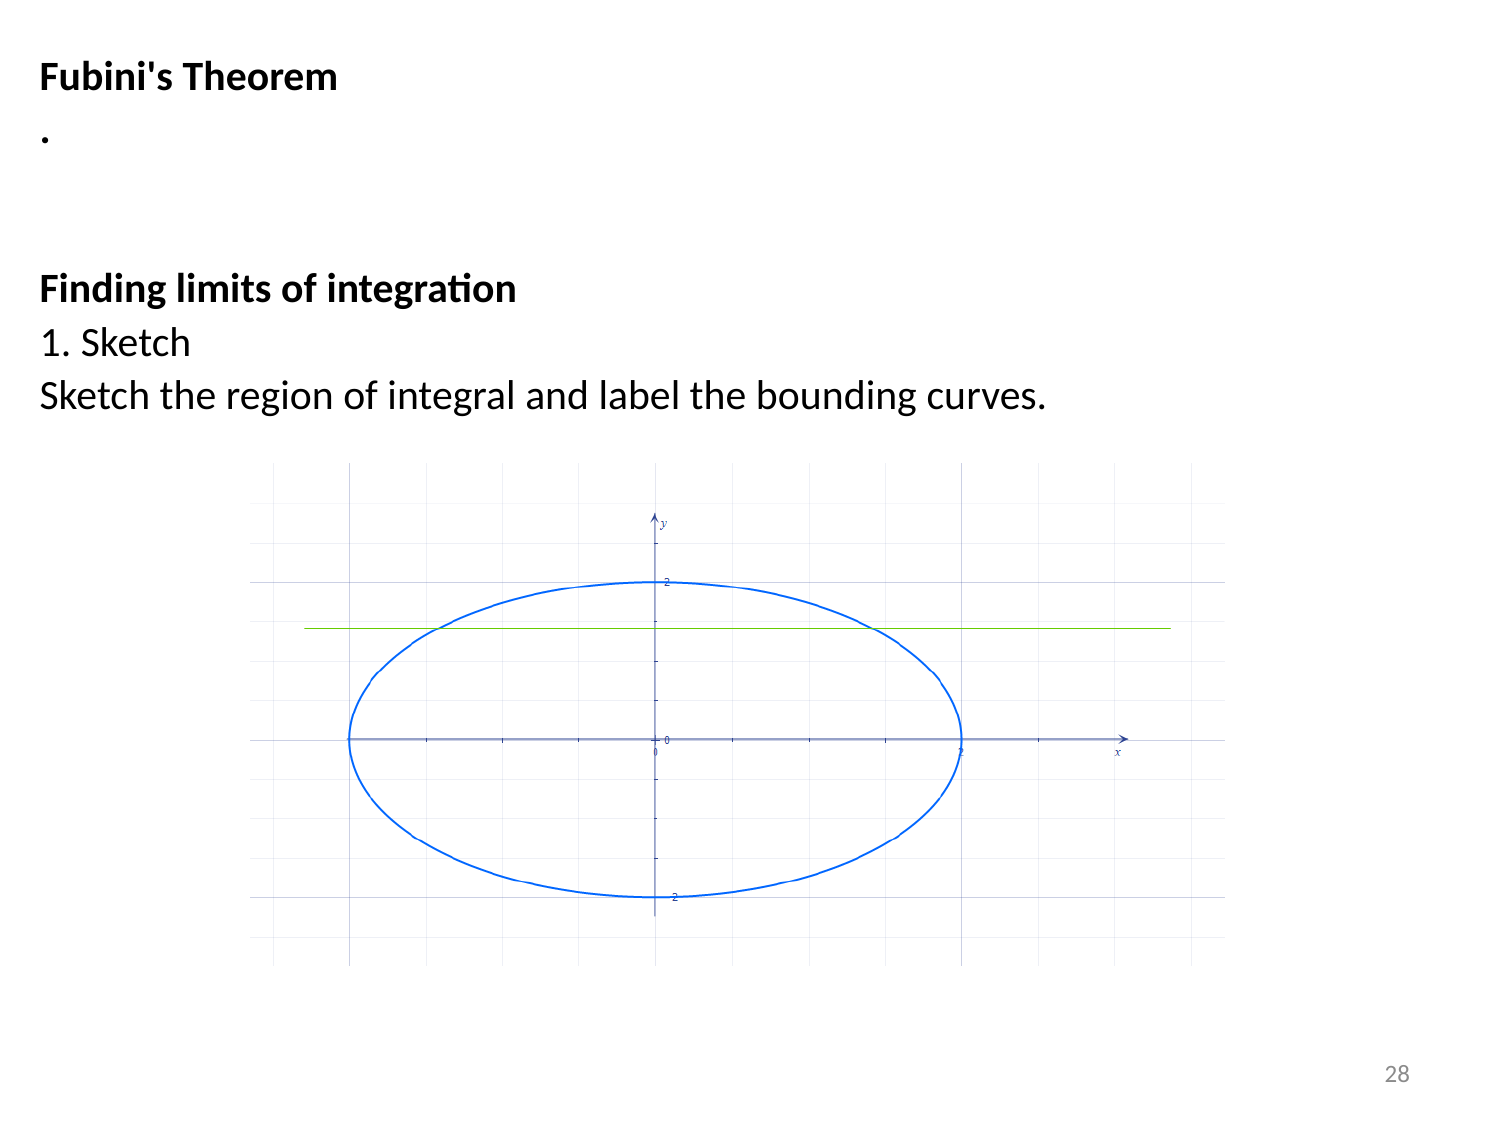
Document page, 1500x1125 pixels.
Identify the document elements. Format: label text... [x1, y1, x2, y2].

text_box Finding limits of integration 1. Sketch Sketch the region of integral and label the bounding curves. [24, 249, 1450, 426]
slide_number 28 [1074, 1042, 1425, 1103]
picture [249, 462, 1226, 966]
